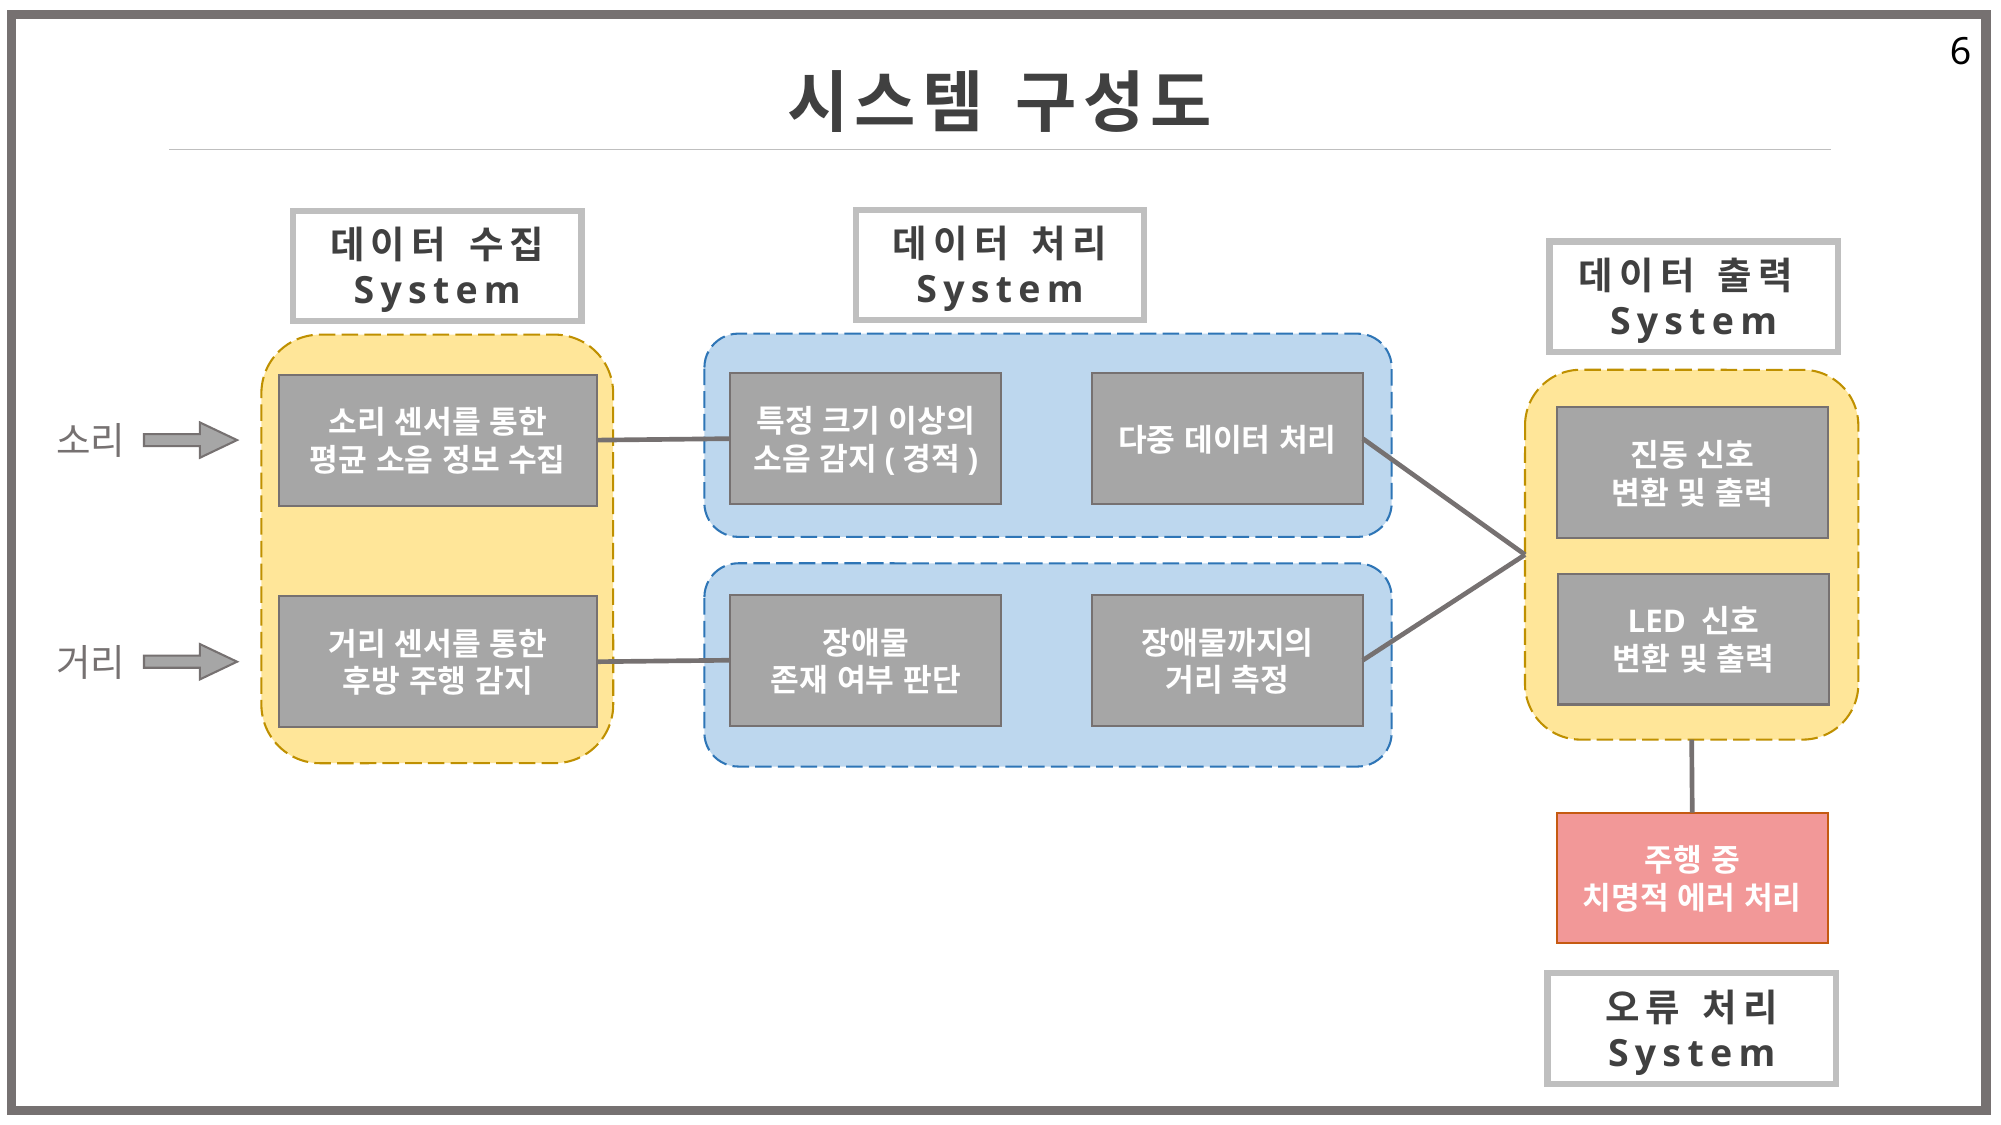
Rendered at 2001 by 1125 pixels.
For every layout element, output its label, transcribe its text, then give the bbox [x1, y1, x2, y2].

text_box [1362, 554, 1526, 661]
text_box [10, 13, 1987, 1112]
text_box 6 [1935, 19, 1987, 80]
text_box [1362, 438, 1526, 554]
